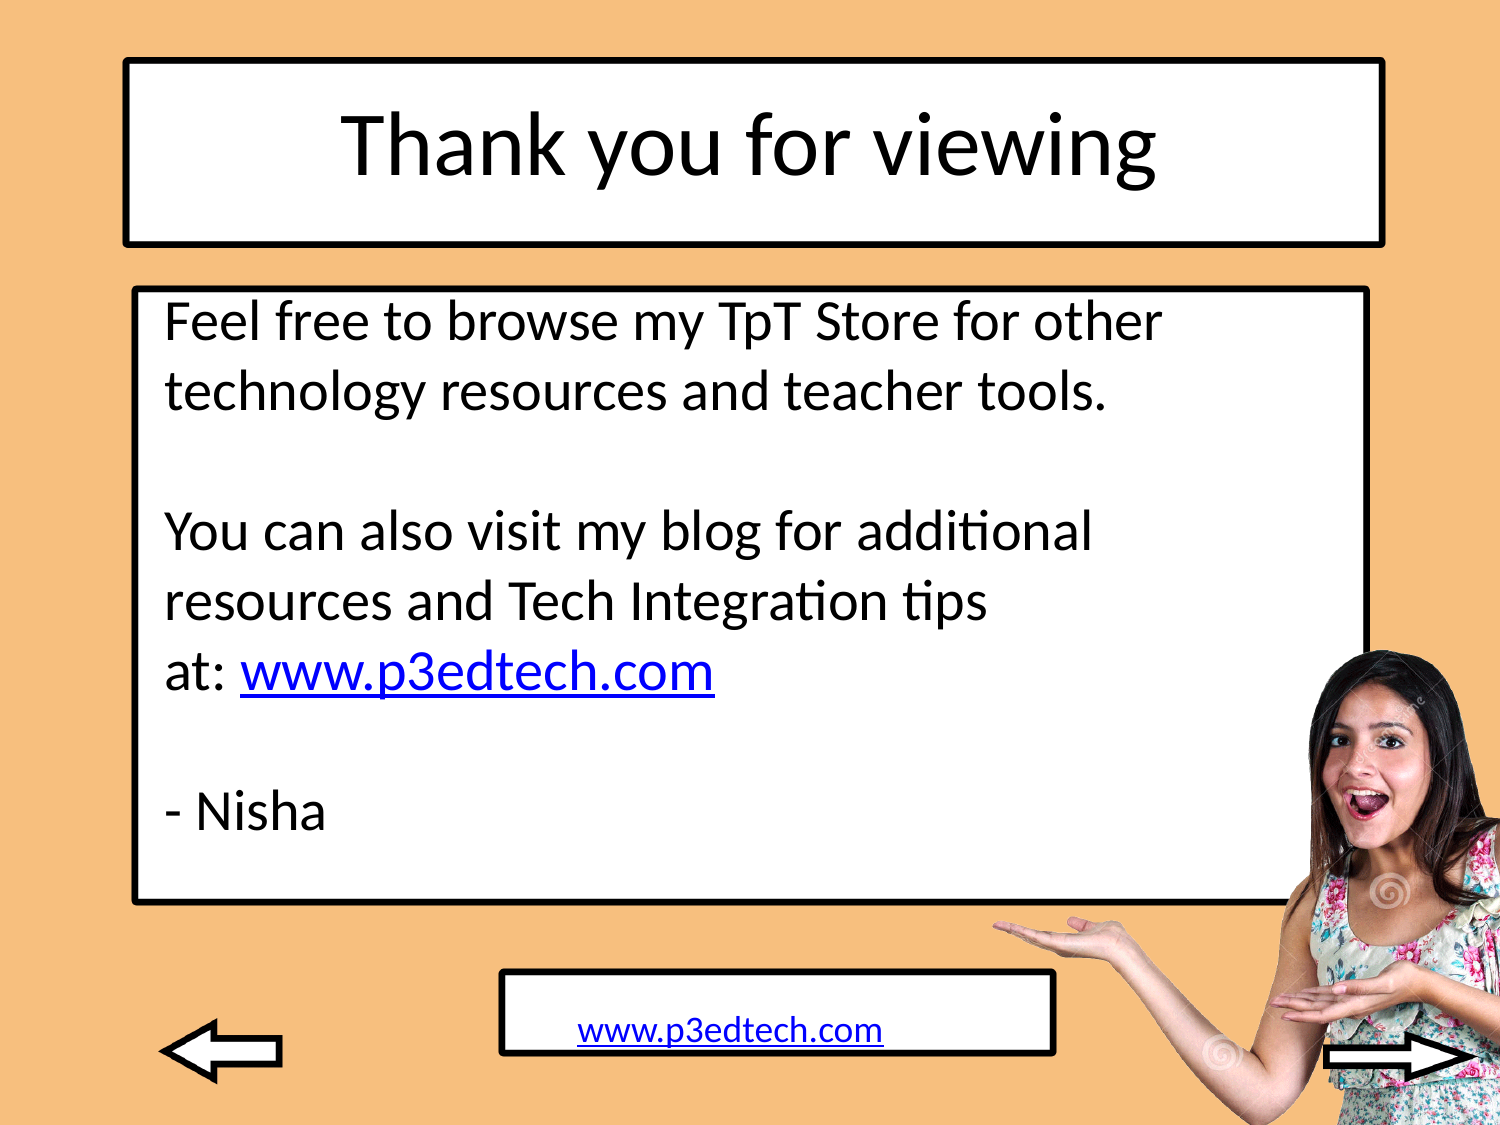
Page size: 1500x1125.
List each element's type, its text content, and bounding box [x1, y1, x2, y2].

title Thank you for viewing [75, 45, 1425, 233]
text_box [148, 1035, 302, 1102]
picture [0, 0, 1500, 1125]
text_box [1323, 1060, 1465, 1102]
text_box www.p3edtech.com [562, 997, 1038, 1058]
text_box Feel free to browse my TpT Store for other technology resources and teacher tools. You can also visit my blog for additional resources and Tech Integration tips at: www.p3edtech.com - Nisha [150, 275, 1300, 920]
